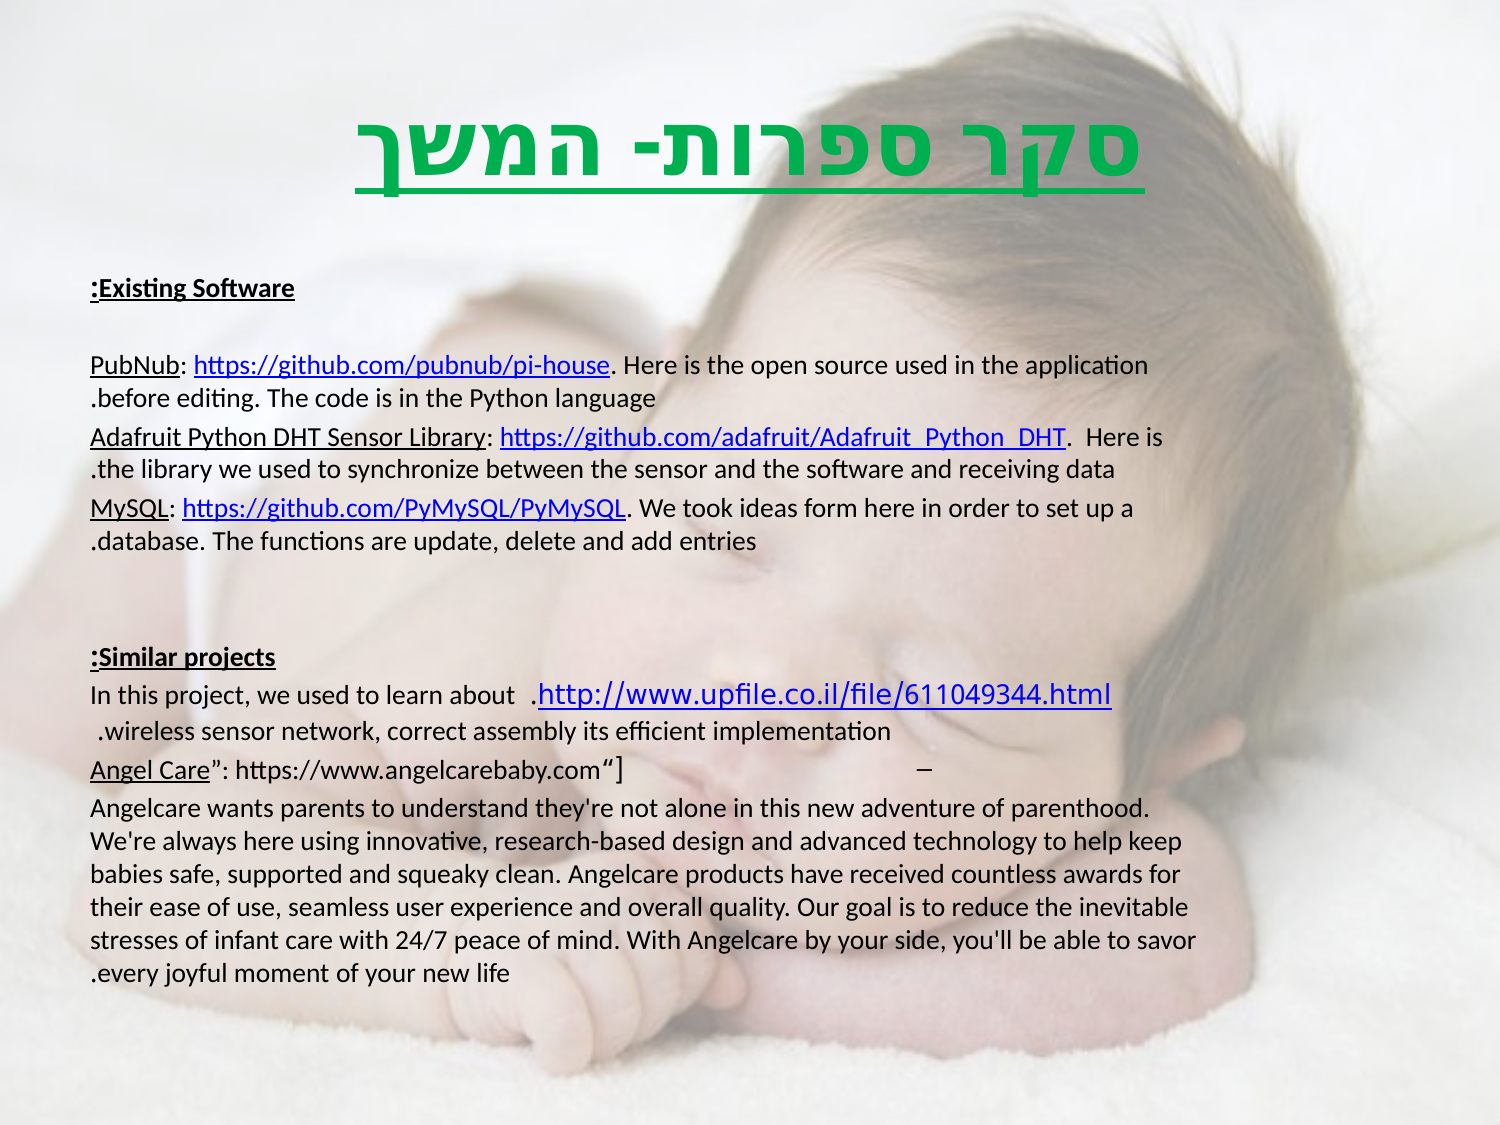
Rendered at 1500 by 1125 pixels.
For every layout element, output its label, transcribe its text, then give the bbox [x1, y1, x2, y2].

list Existing Software: PubNub: https://github.com/pubnub/pi-house. Here is the open source used in the application before editing. The code is in the Python language. Adafruit Python DHT Sensor Library: https://github.com/adafruit/Adafruit_Python_DHT. Here is the library we used to synchronize between the sensor and the software and receiving data. MySQL: https://github.com/PyMySQL/PyMySQL. We took ideas form here in order to set up a database. The functions are update, delete and add entries. Similar projects: http://www.upfile.co.il/file/611049344.html. In this project, we used to learn about wireless sensor network, correct assembly its efficient implementation. [“Angel Care”: https://www.angelcarebaby.com Angelcare wants parents to understand they're not alone in this new adventure of parenthood. We're always here using innovative, research-based design and advanced technology to help keep babies safe, supported and squeaky clean. Angelcare products have received countless awards for their ease of use, seamless user experience and overall quality. Our goal is to reduce the inevitable stresses of infant care with 24/7 peace of mind. With Angelcare by your side, you'll be able to savor every joyful moment of your new life. [75, 262, 1425, 1005]
title סקר ספרות- המשך [75, 45, 1425, 233]
